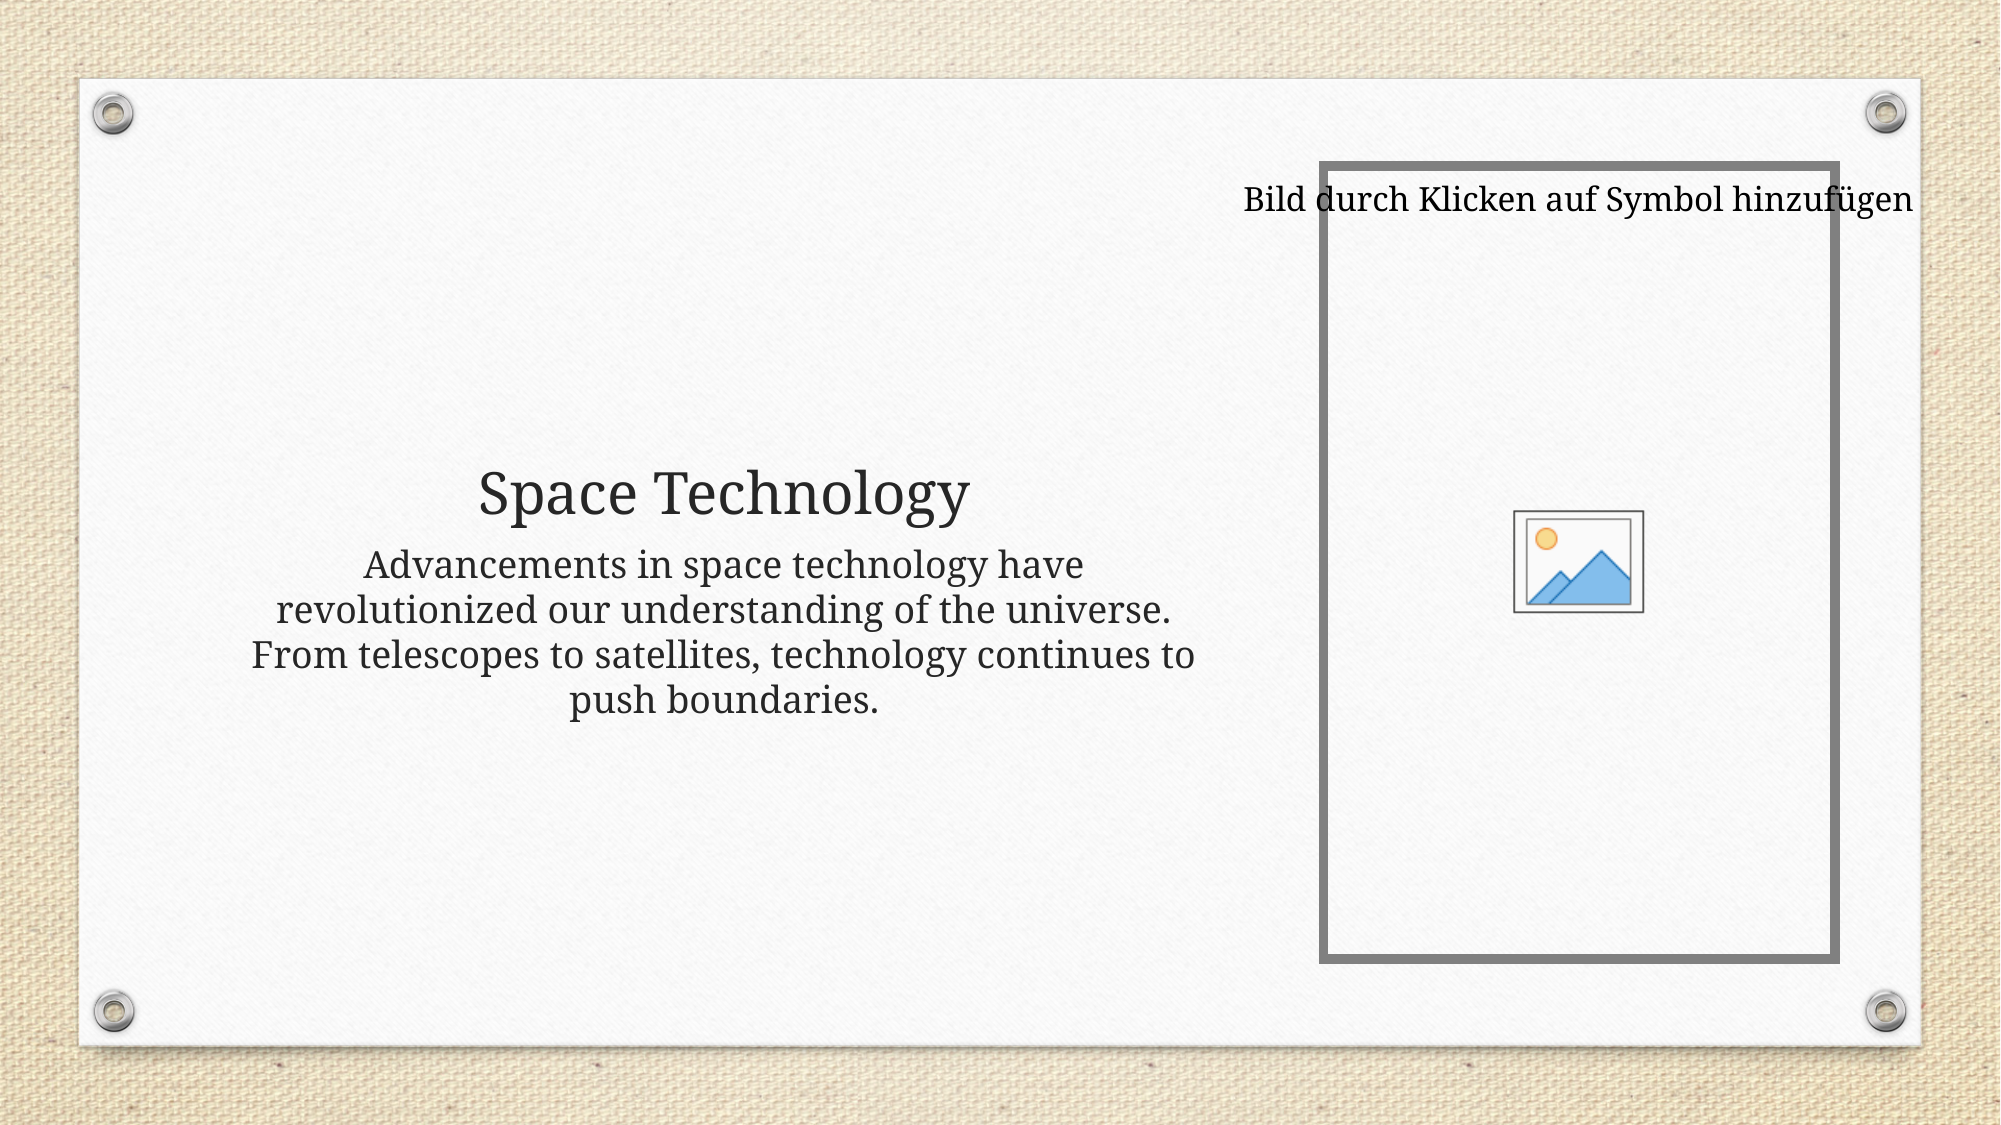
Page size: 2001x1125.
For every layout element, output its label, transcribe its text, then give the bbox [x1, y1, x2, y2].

picture [0, 0, 2001, 1125]
list Advancements in space technology have revolutionized our understanding of the universe. From telescopes to satellites, technology continues to push boundaries. [212, 534, 1237, 834]
title Space Technology [212, 309, 1237, 534]
